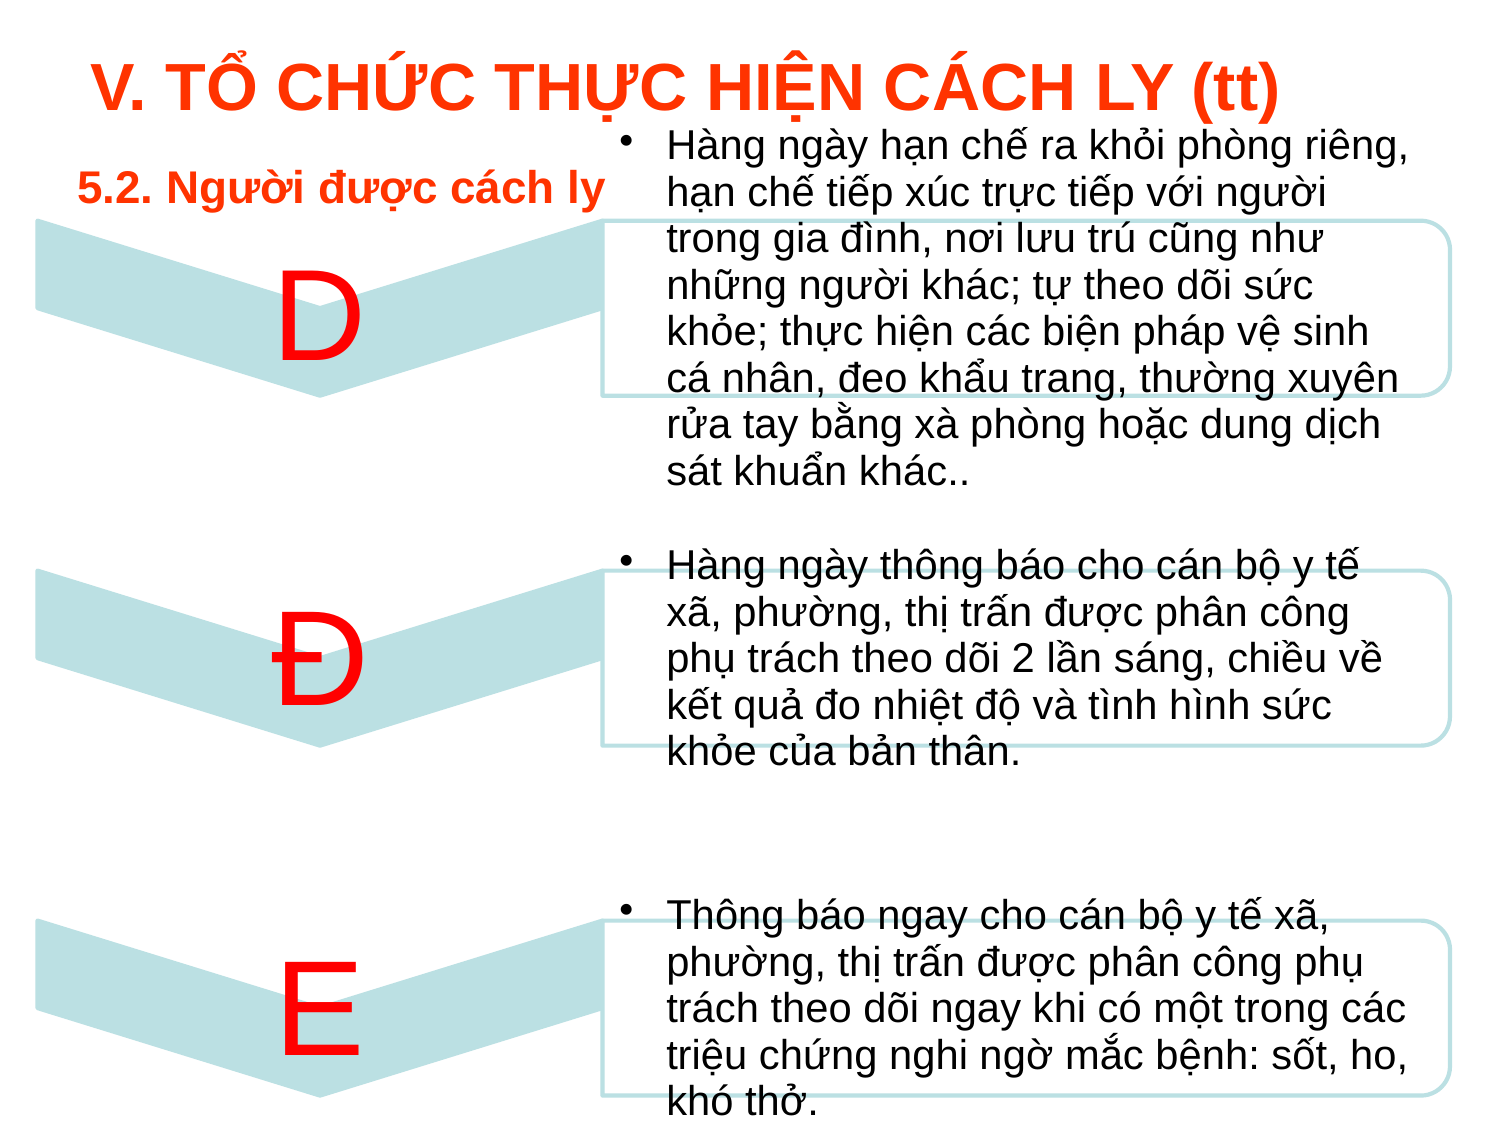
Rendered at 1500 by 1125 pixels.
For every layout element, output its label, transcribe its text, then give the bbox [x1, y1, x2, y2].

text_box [37, 220, 1451, 1096]
text_box 5.2. Người được cách ly [62, 150, 1500, 220]
title V. TỔ CHỨC THỰC HIỆN CÁCH LY (tt) [75, 45, 1425, 150]
